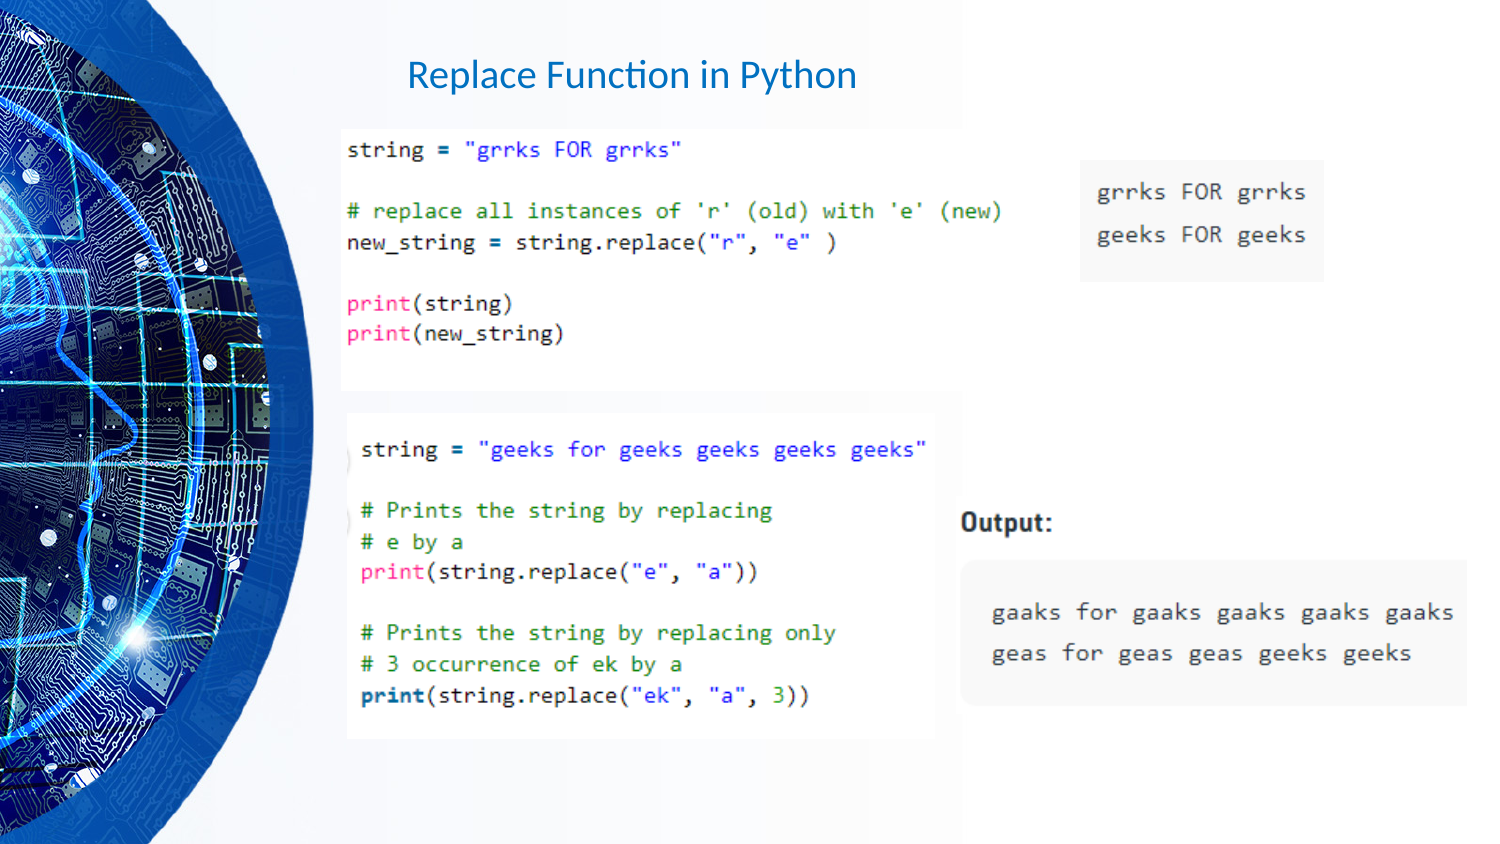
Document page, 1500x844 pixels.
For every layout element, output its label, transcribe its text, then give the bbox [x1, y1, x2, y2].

picture [0, 0, 1500, 844]
title Replace Function in Python [392, 40, 1281, 105]
